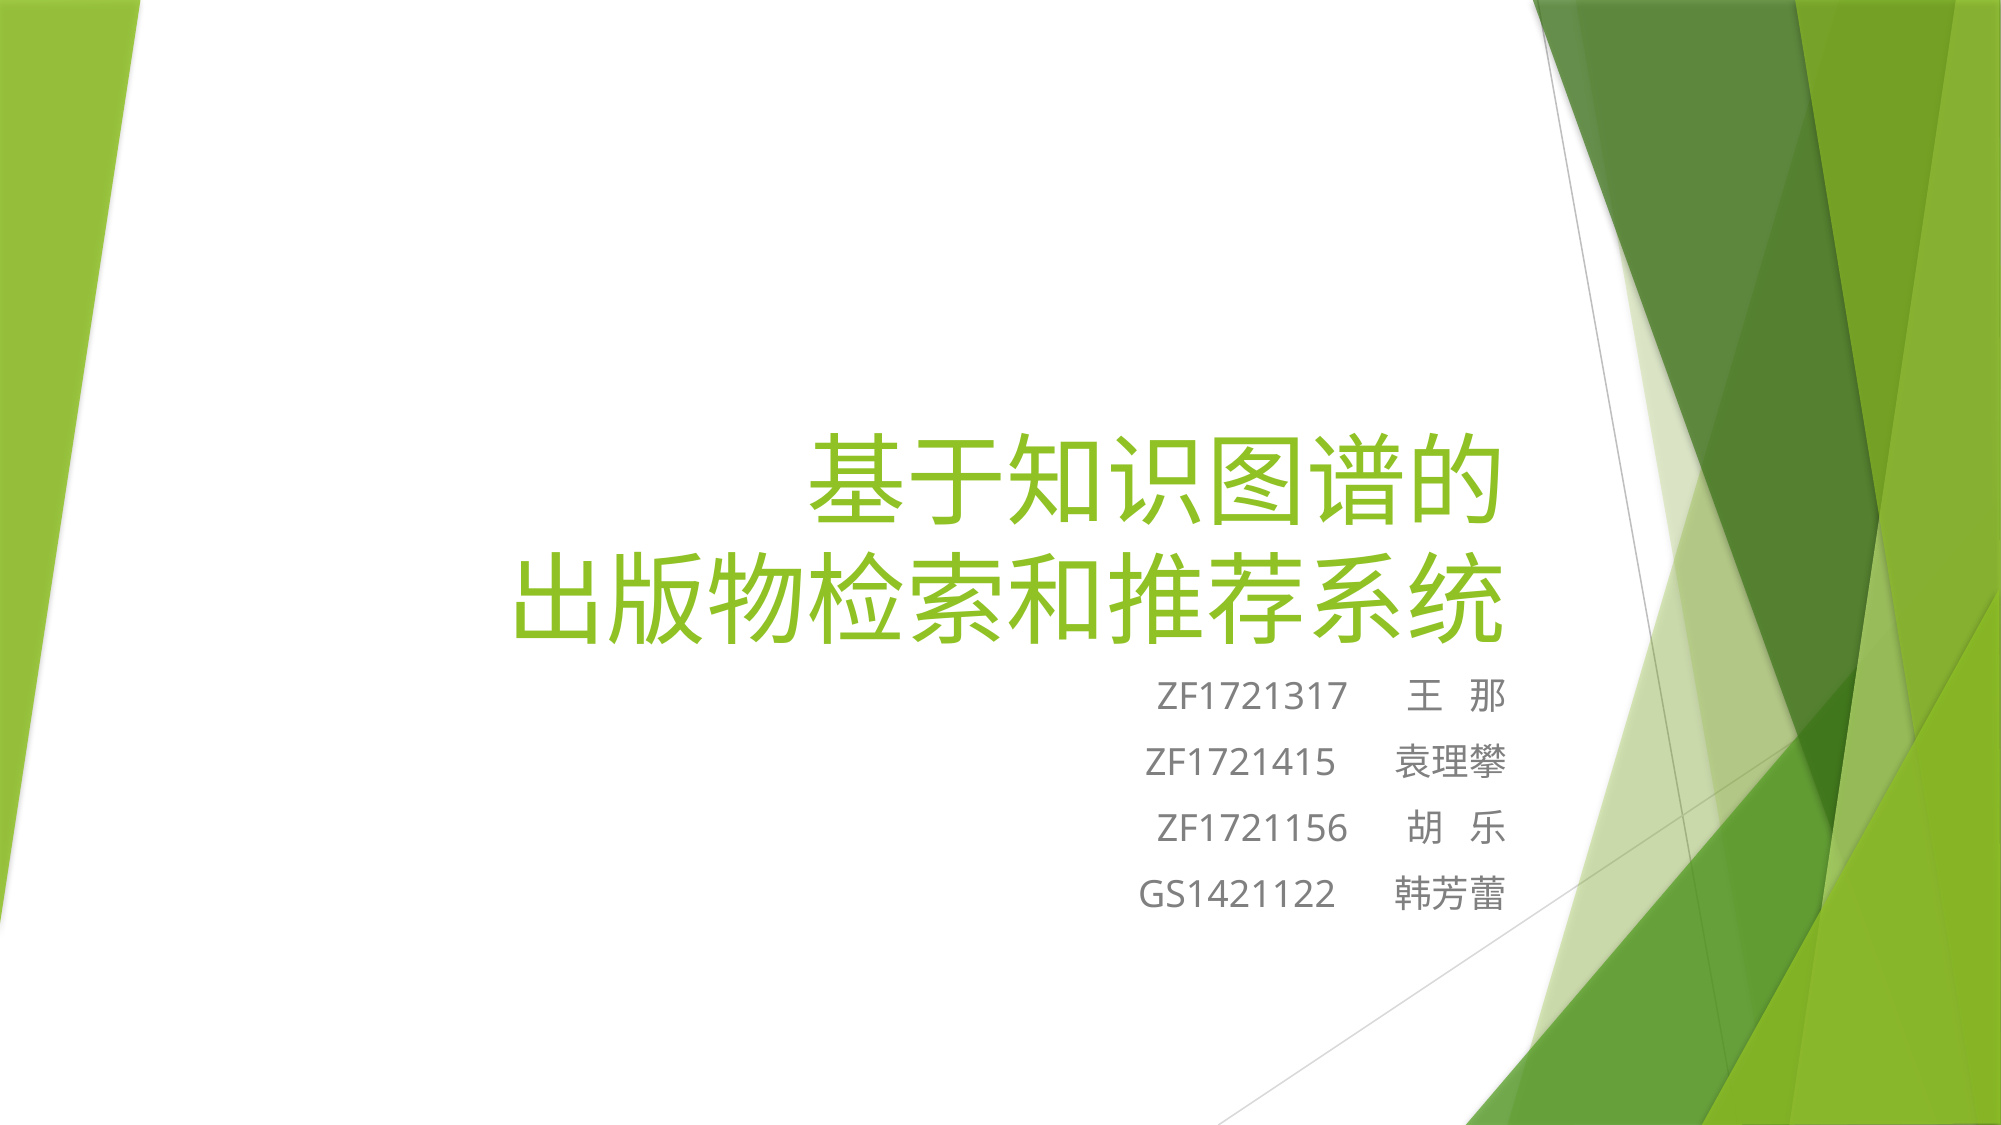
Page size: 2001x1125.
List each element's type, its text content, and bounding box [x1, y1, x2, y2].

title 基于知识图谱的 出版物检索和推荐系统 [247, 394, 1522, 664]
subtitle ZF1721317 王 那 ZF1721415 袁理攀 ZF1721156 胡 乐 GS1421122 韩芳蕾 [247, 664, 1522, 1076]
